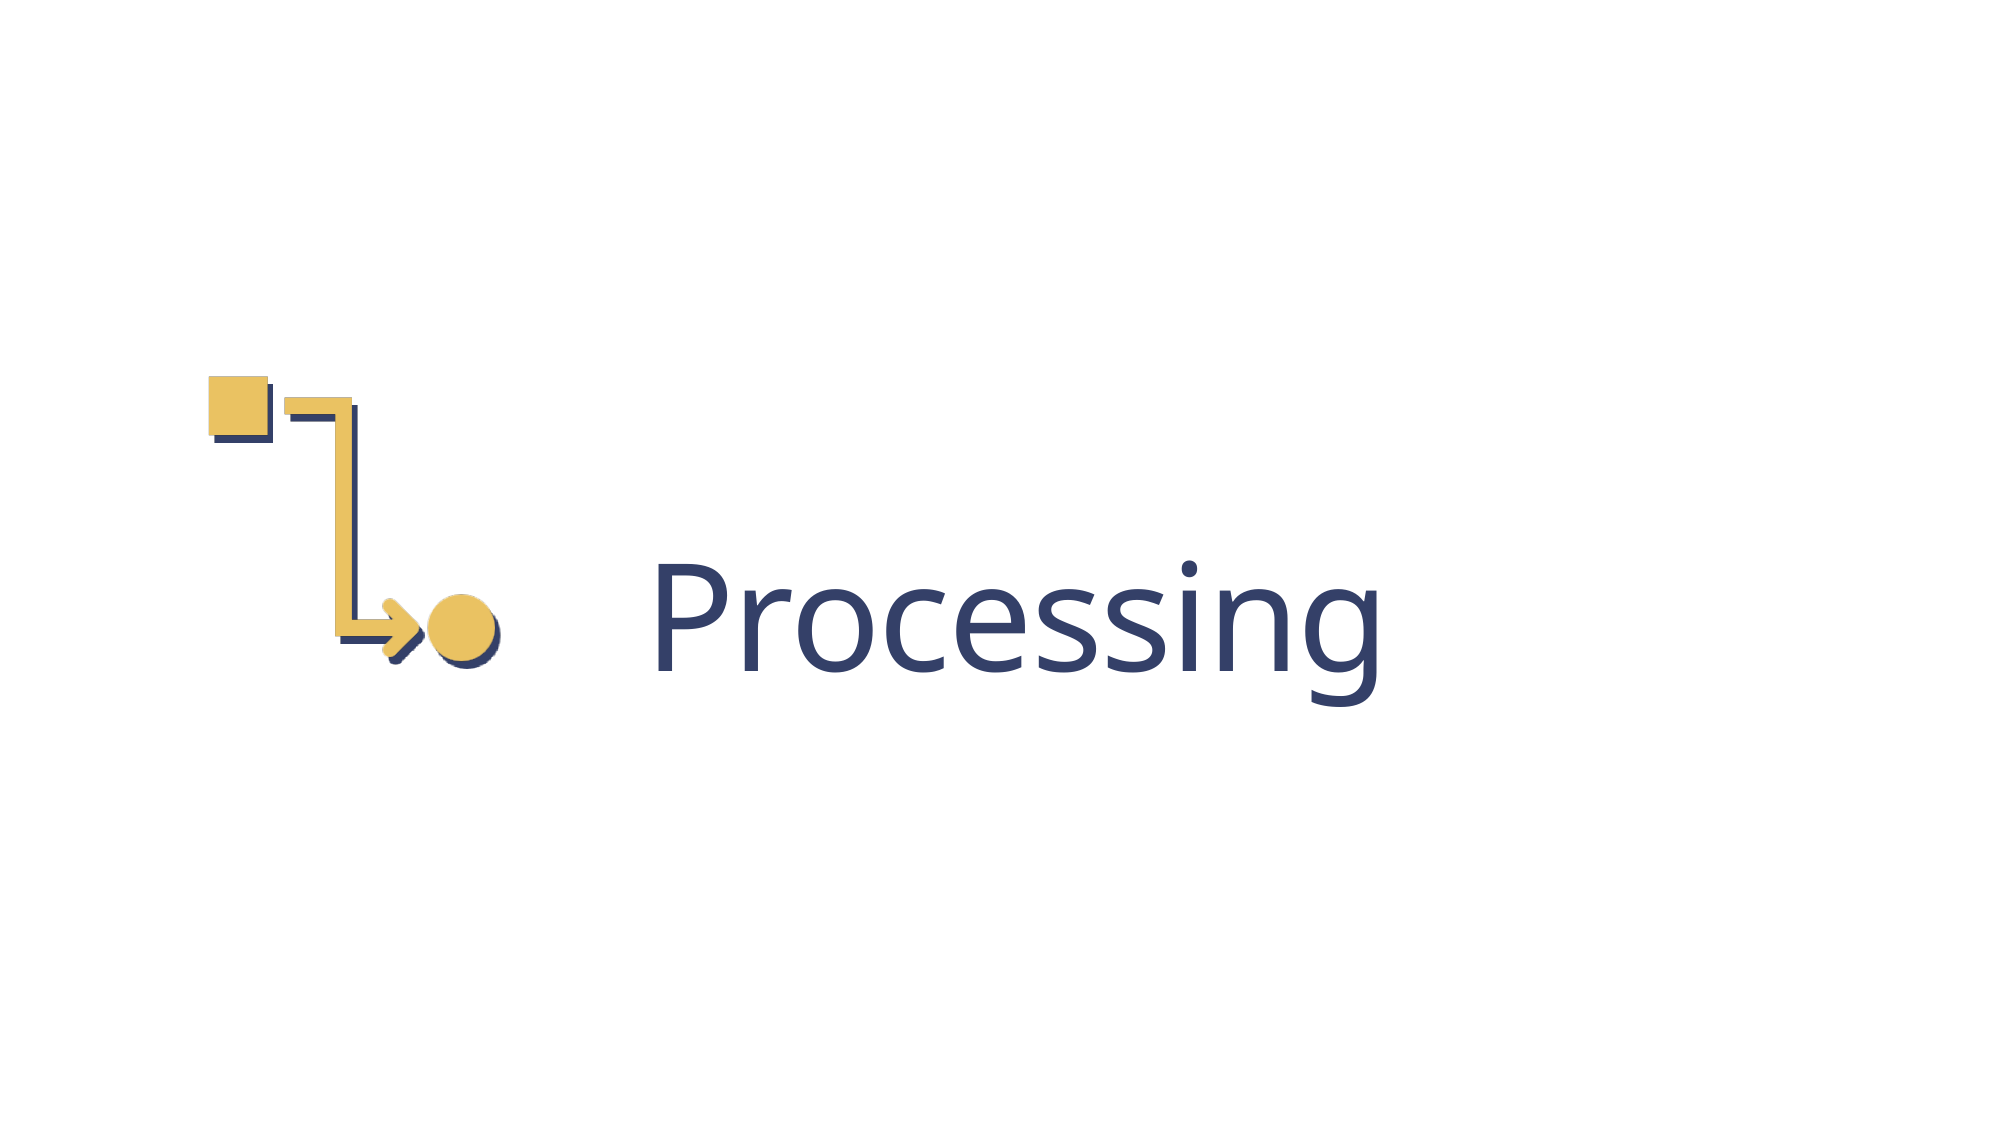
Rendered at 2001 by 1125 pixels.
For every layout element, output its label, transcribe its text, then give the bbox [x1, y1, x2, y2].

picture [149, 318, 554, 721]
title Processing [629, 124, 1830, 710]
